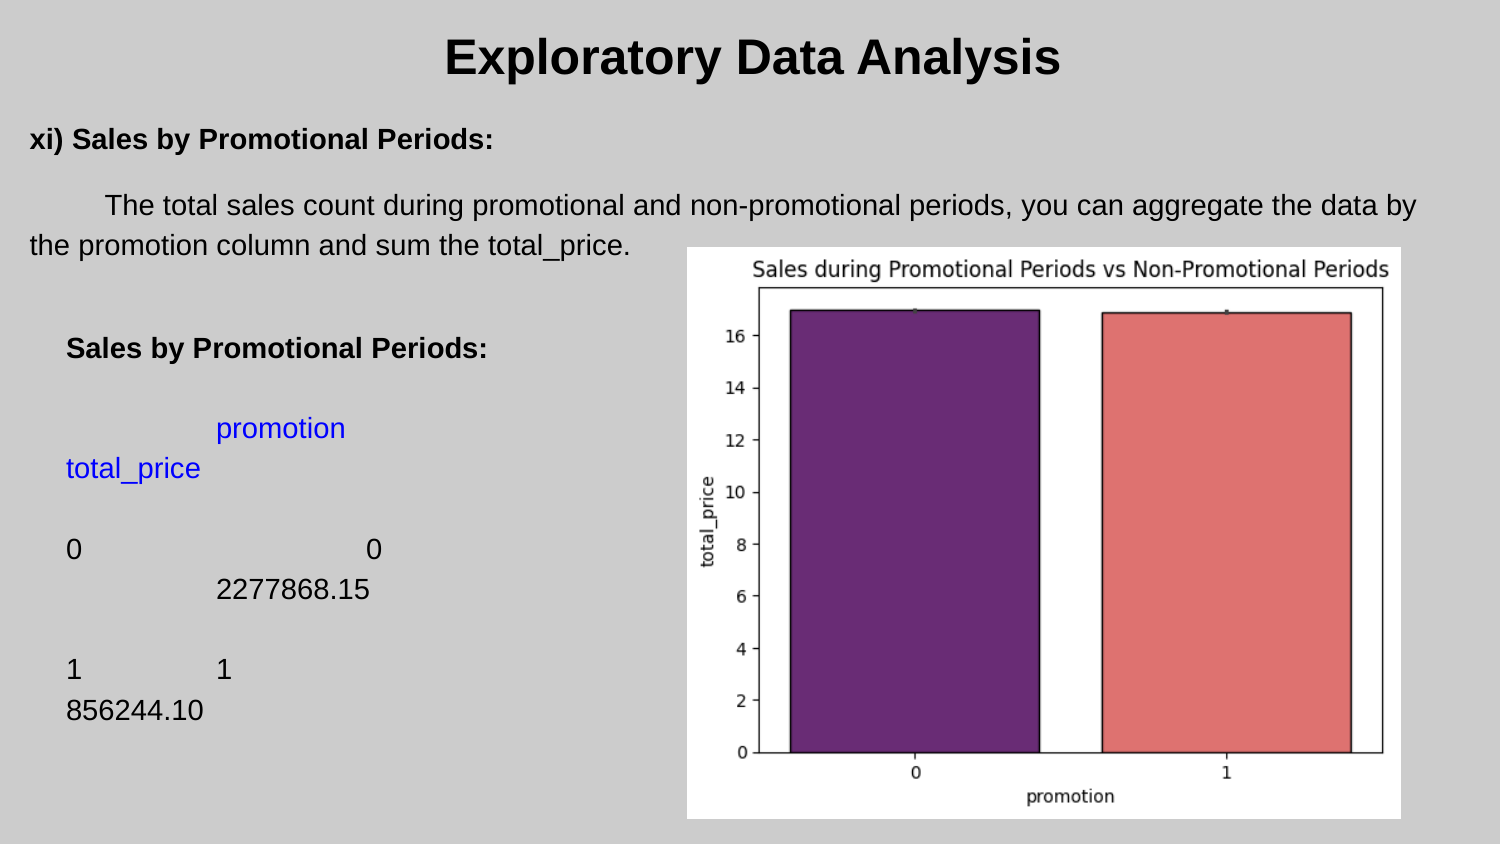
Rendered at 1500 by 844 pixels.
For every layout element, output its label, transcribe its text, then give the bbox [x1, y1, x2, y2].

picture [687, 247, 1401, 819]
text_box Sales by Promotional Periods: promotion total_price 0 0 2277868.15 1 1 856244.10 [51, 309, 544, 781]
text_box xi) Sales by Promotional Periods: The total sales count during promotional and non-promotional periods, you can aggregate the data by the promotion column and sum the total_price. [14, 100, 1475, 276]
text_box Exploratory Data Analysis [429, 9, 1100, 100]
